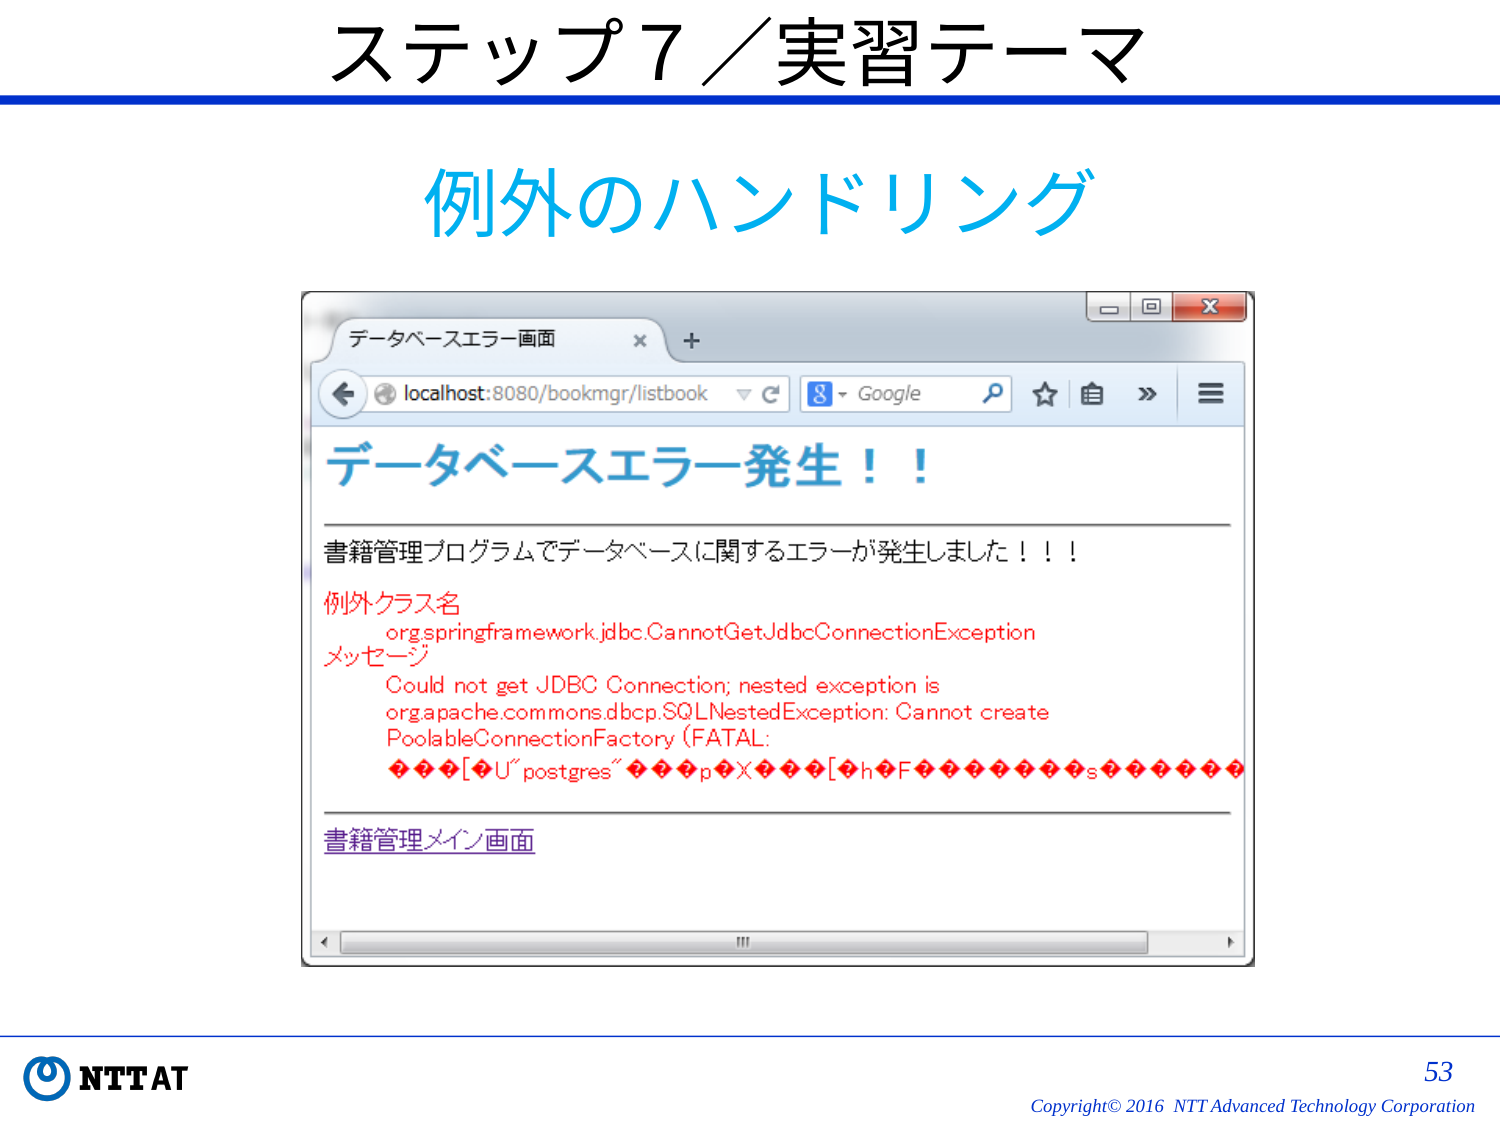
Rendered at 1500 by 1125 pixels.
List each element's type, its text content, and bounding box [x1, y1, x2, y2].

slide_number 52 [1391, 1056, 1455, 1083]
picture [300, 291, 1255, 968]
picture [0, 1038, 213, 1125]
title ステップ７／実習テーマ [112, 0, 1363, 100]
list 例外のハンドリング [64, 149, 1447, 256]
